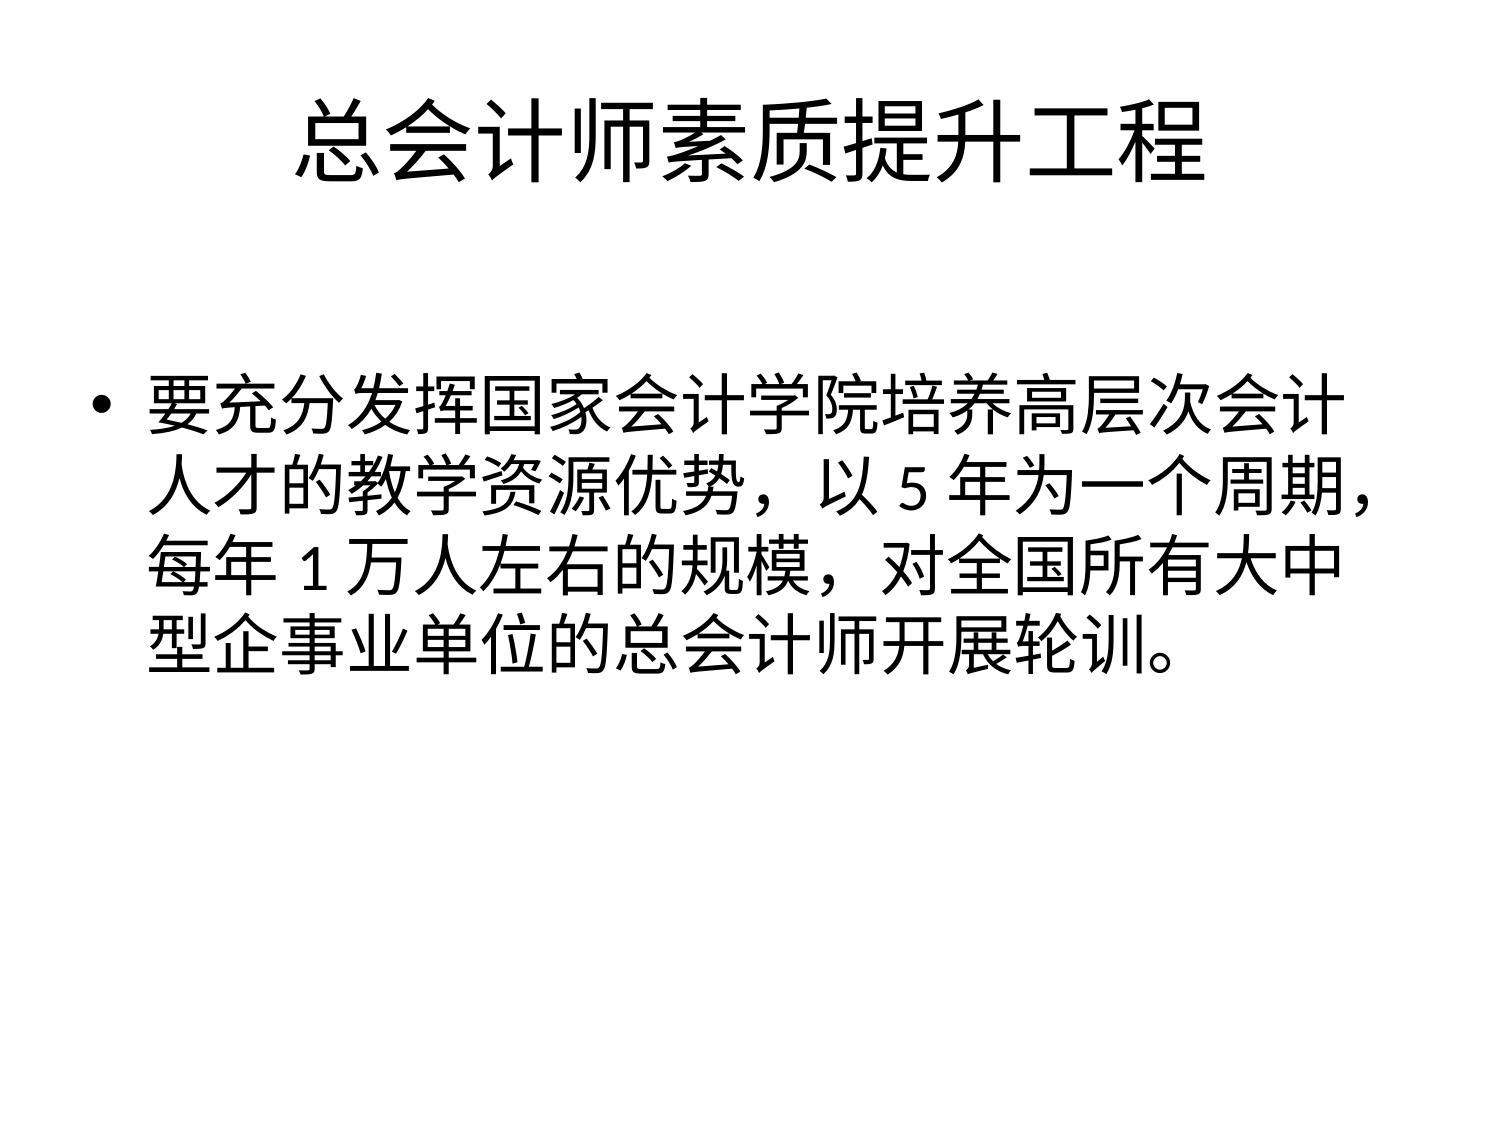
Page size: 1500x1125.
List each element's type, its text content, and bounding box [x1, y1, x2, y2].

list 要充分发挥国家会计学院培养高层次会计人才的教学资源优势，以5年为一个周期，每年1万人左右的规模，对全国所有大中型企事业单位的总会计师开展轮训。 [75, 262, 1425, 1005]
title 总会计师素质提升工程 [75, 45, 1425, 233]
